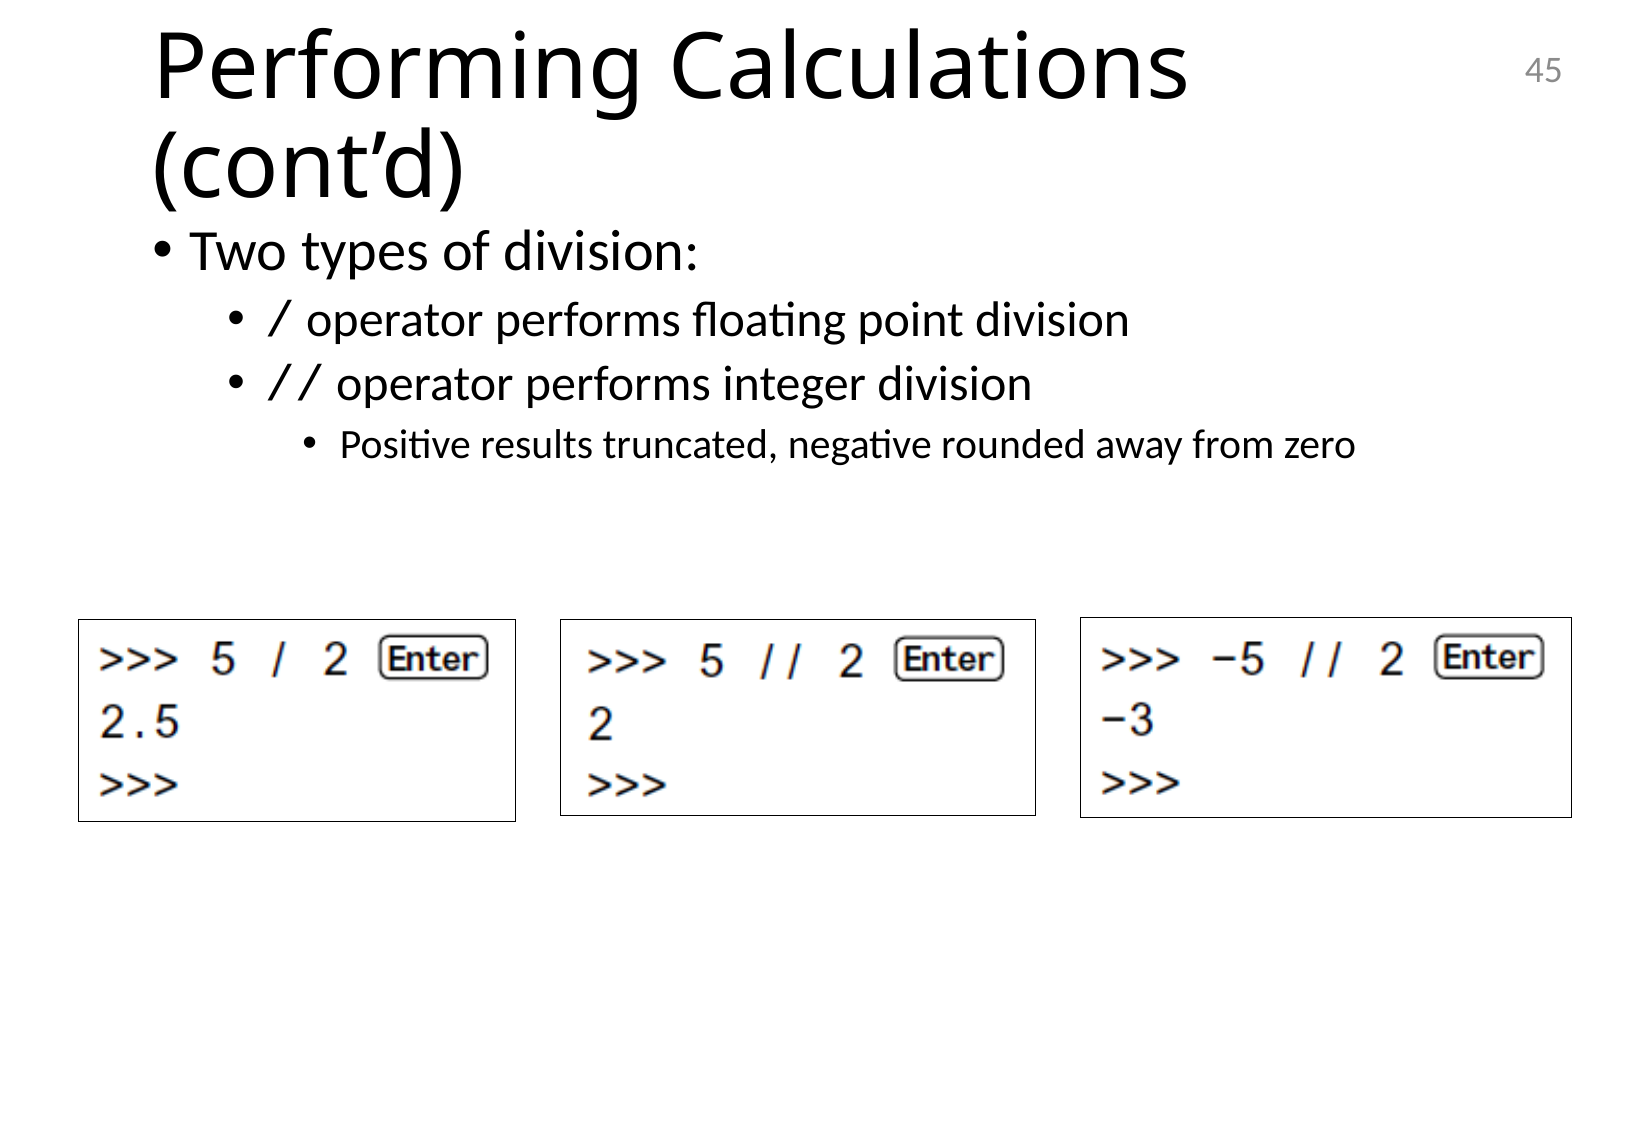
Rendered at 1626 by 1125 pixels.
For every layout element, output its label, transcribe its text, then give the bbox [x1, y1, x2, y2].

title Performing Calculations (cont’d) [137, 24, 1488, 212]
picture [78, 619, 516, 822]
list Two types of division: / operator performs floating point division // operator performs integer division Positive results truncated, negative rounded away from zero [137, 212, 1488, 955]
picture [1080, 617, 1572, 818]
slide_number 45 [1212, 37, 1578, 98]
picture [560, 619, 1036, 816]
